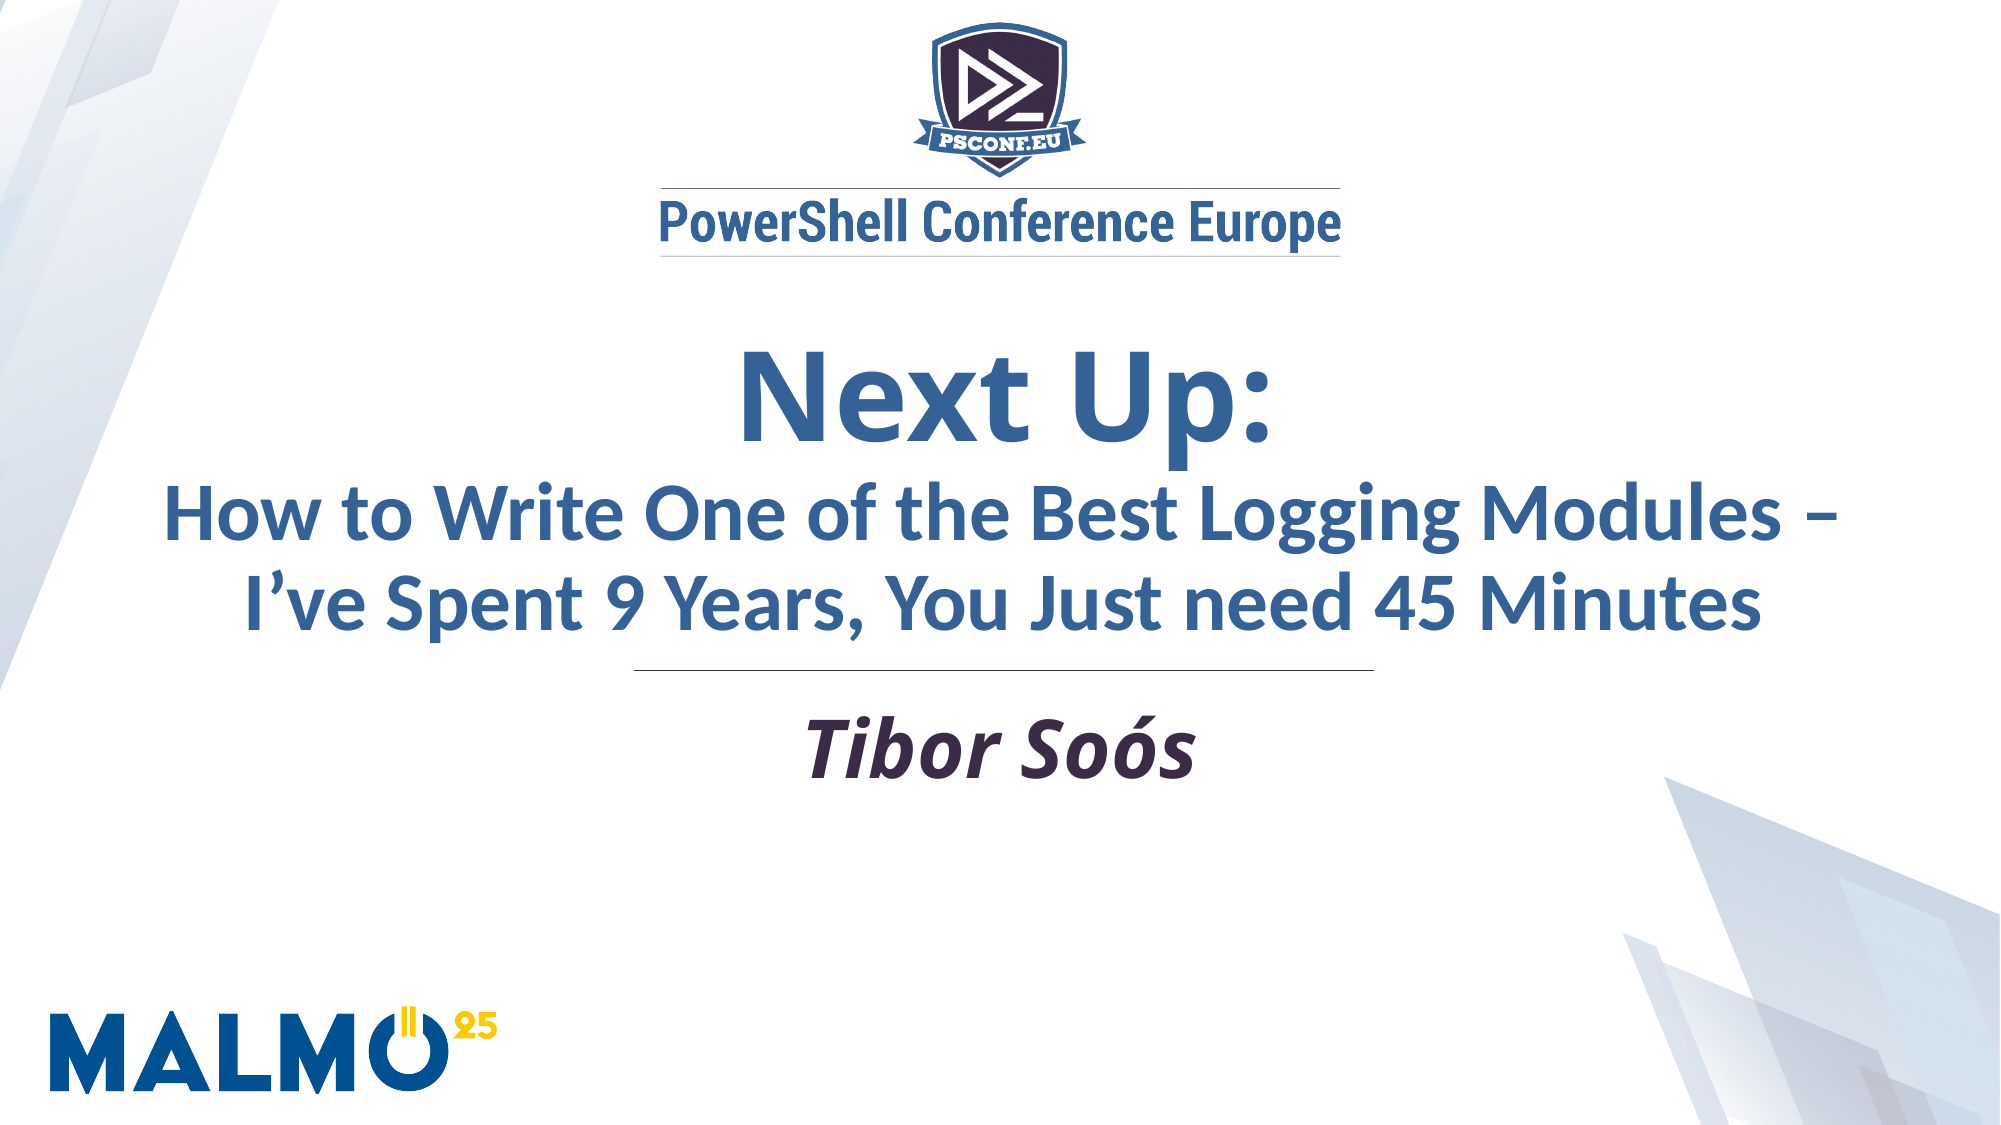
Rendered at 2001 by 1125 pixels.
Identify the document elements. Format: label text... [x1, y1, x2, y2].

picture [0, 0, 2000, 1125]
title Next Up: How to Write One of the Best Logging Modules – I’ve Spent 9 Years, You Just need 45 Minutes [141, 438, 1867, 656]
text_box Tibor Soós [249, 700, 1750, 805]
